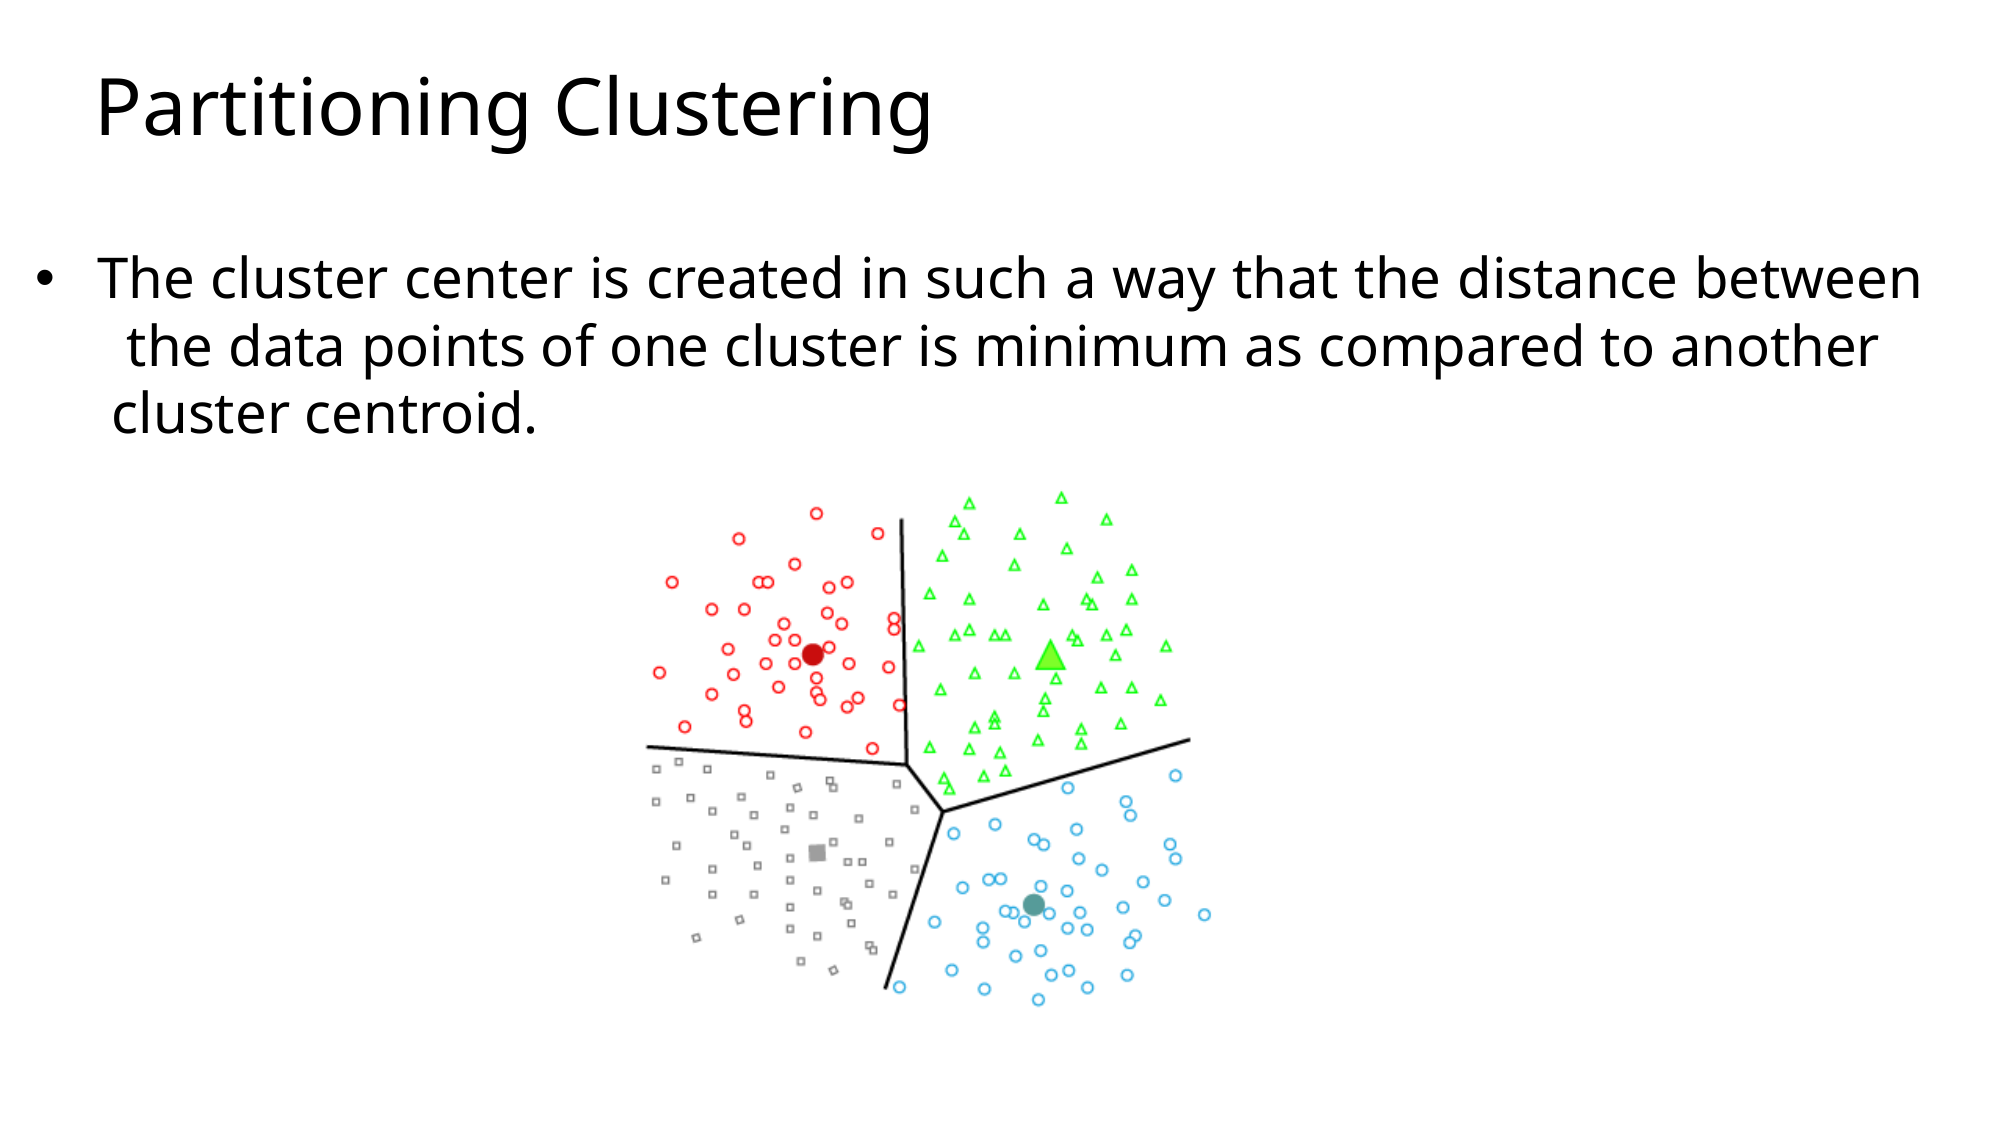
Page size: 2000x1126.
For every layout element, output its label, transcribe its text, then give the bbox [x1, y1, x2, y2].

list The cluster center is created in such a way that the distance between the data points of one cluster is minimum as compared to another cluster centroid. [19, 234, 1957, 1088]
title Partitioning Clustering [78, 37, 1879, 169]
picture [621, 479, 1233, 1023]
